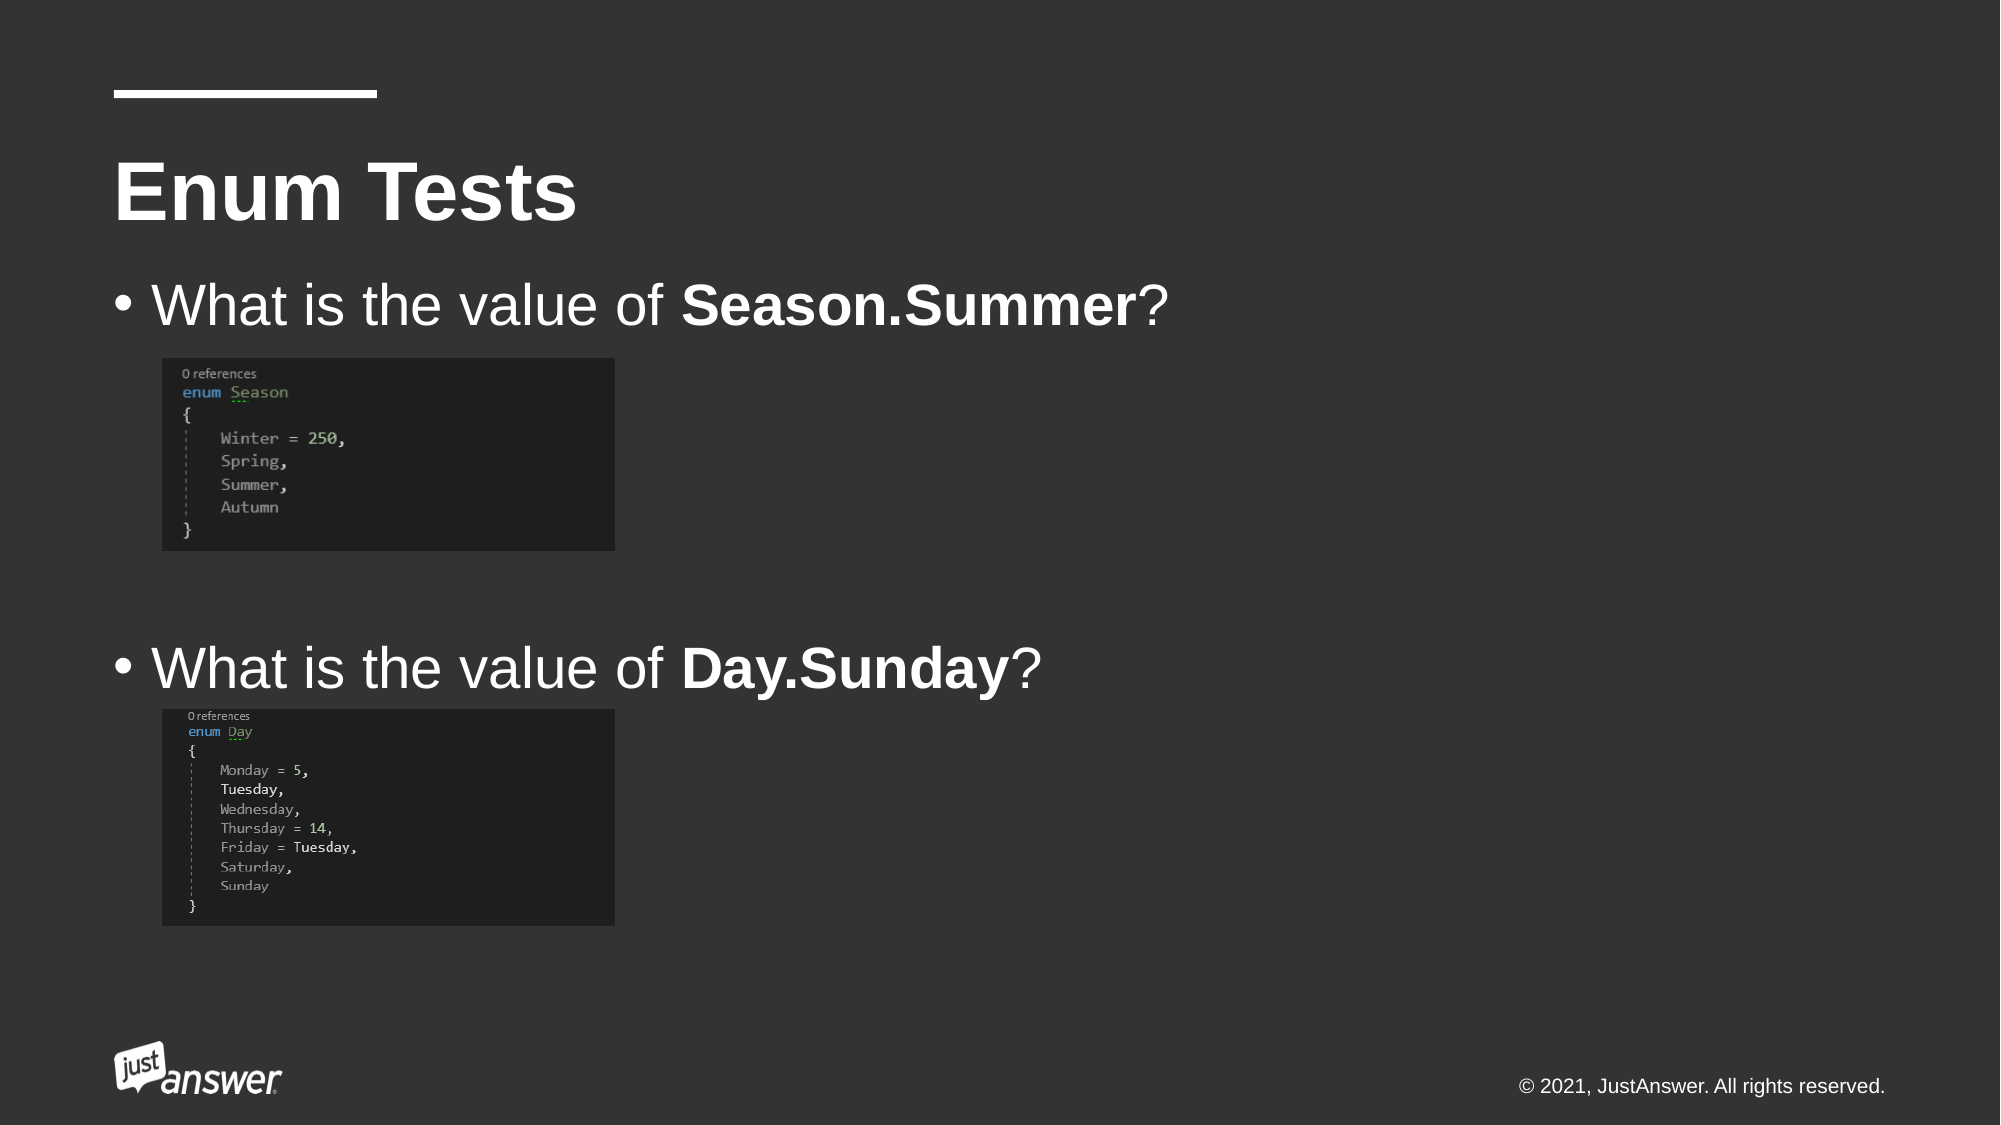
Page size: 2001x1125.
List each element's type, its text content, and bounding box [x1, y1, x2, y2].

picture [114, 1041, 283, 1094]
picture [162, 358, 615, 551]
title Enum Tests [114, 148, 1886, 267]
list What is the value of Season.Summer? What is the value of Day.Sunday? [114, 267, 1886, 976]
picture [162, 709, 615, 926]
